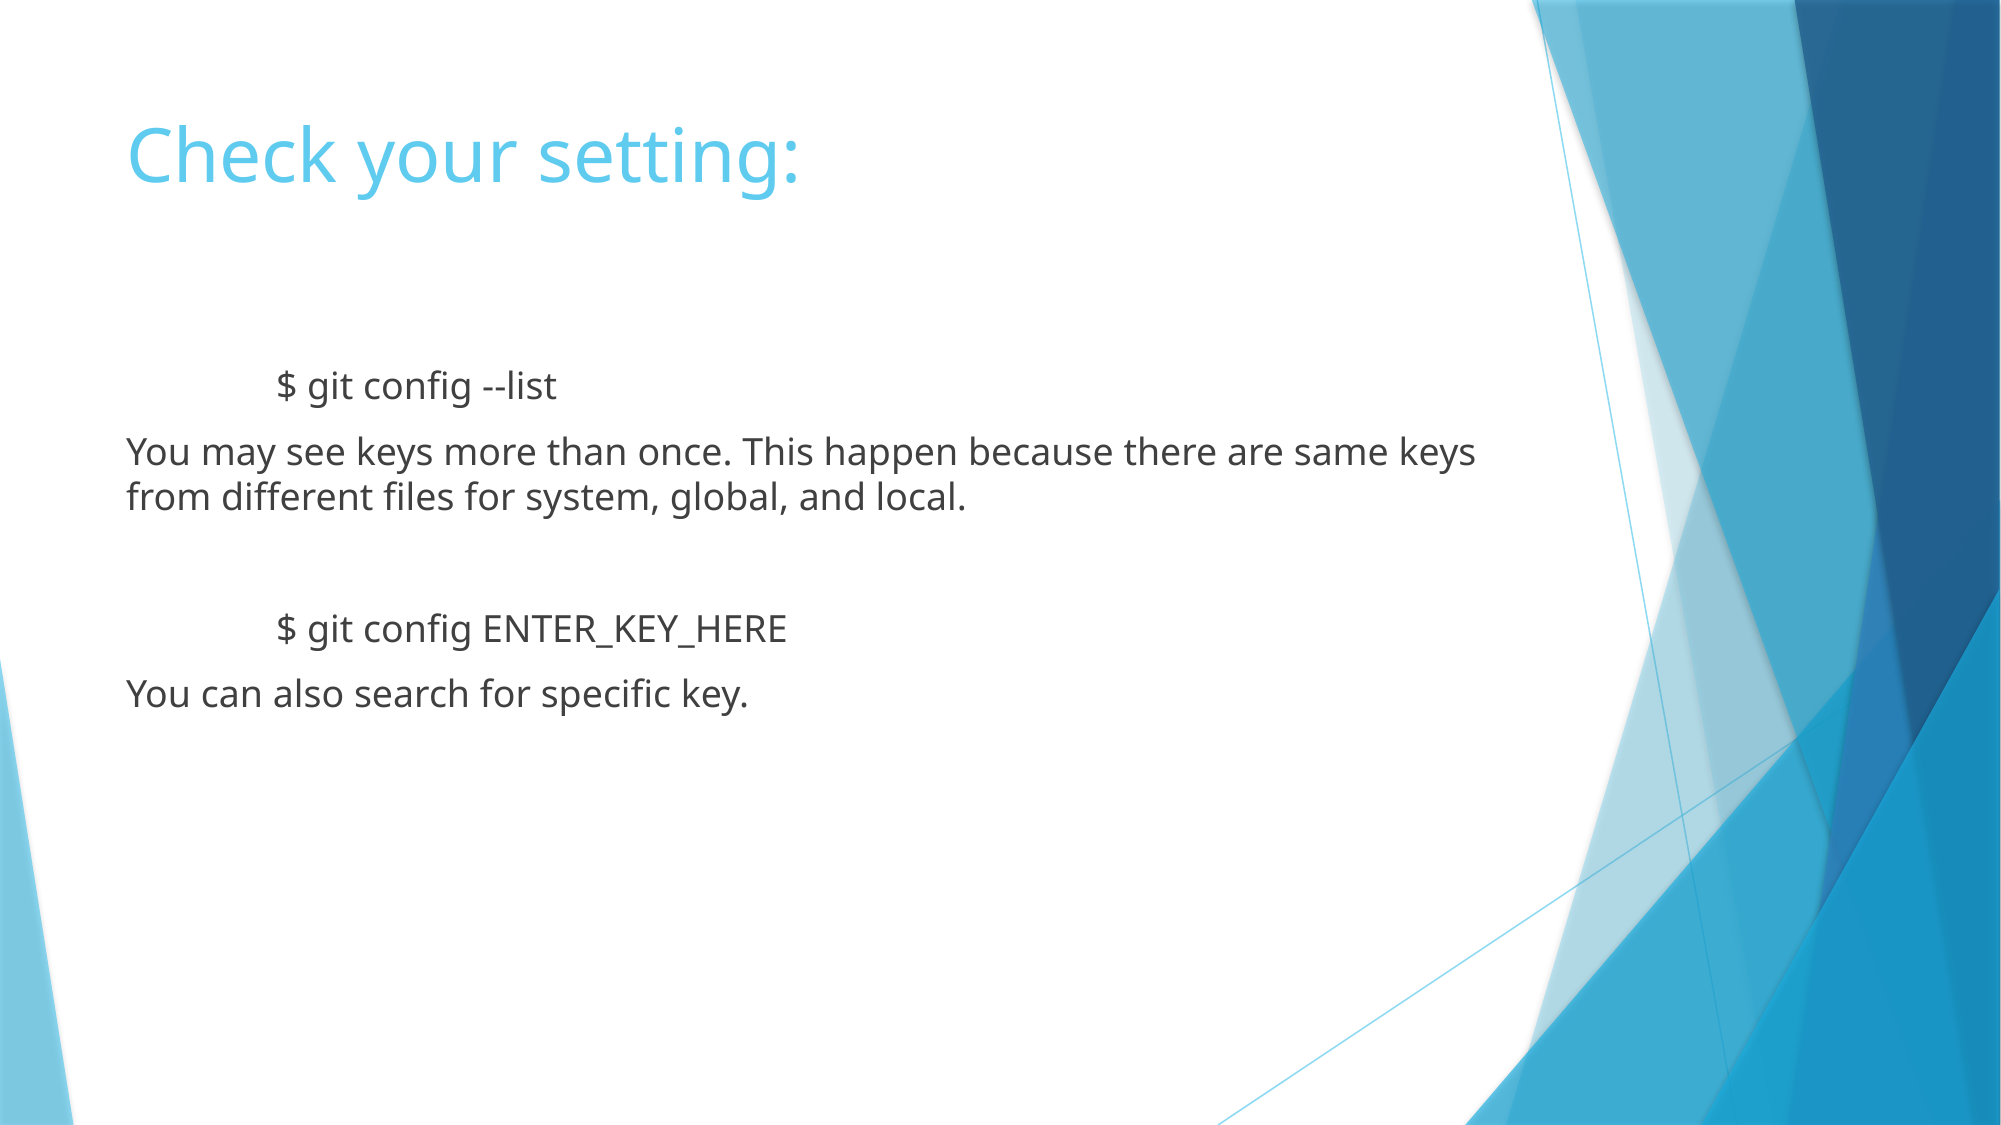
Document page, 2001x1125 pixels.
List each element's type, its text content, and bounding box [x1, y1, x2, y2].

title Check your setting: [111, 99, 1522, 317]
list $ git config --list You may see keys more than once. This happen because there are same keys from different files for system, global, and local. $ git config ENTER_KEY_HERE You can also search for specific key. [111, 354, 1522, 992]
